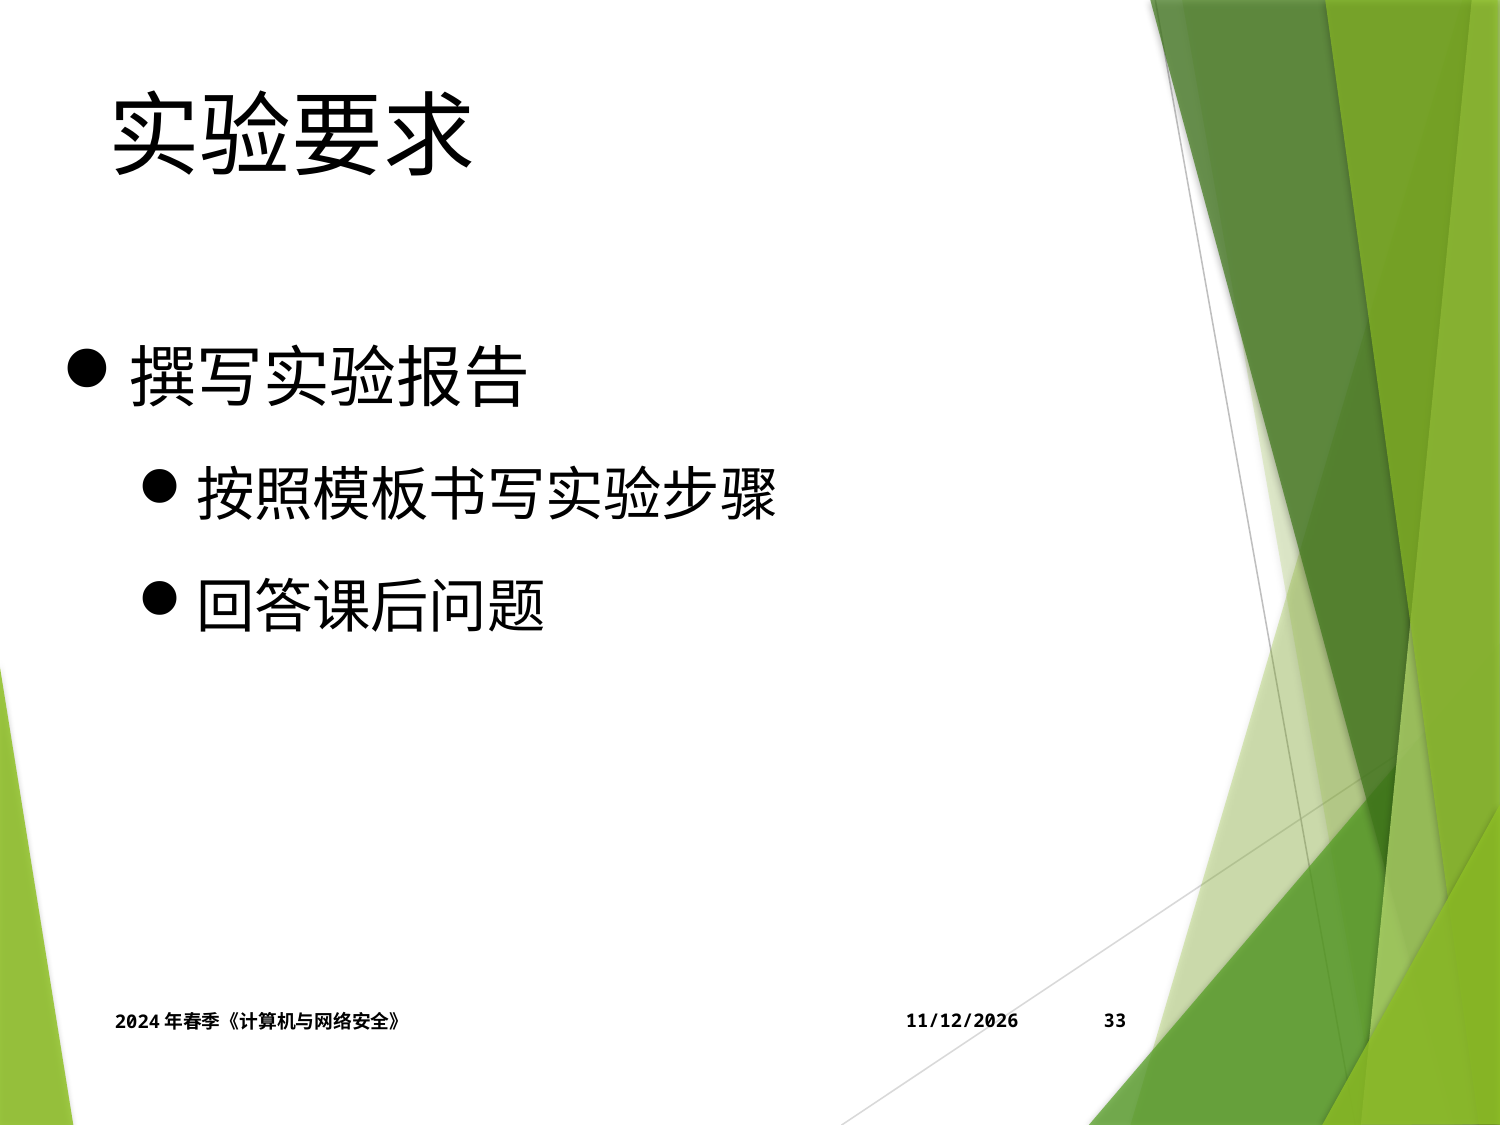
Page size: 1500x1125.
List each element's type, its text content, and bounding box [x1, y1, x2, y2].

slide_number 33 [1057, 991, 1142, 1051]
text_box 实验要求 撰写实验报告 按照模板书写实验步骤 回答课后问题 [60, 81, 943, 660]
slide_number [886, 991, 1034, 1051]
footer 2024年春季《计算机与网络安全》 [99, 991, 859, 1051]
